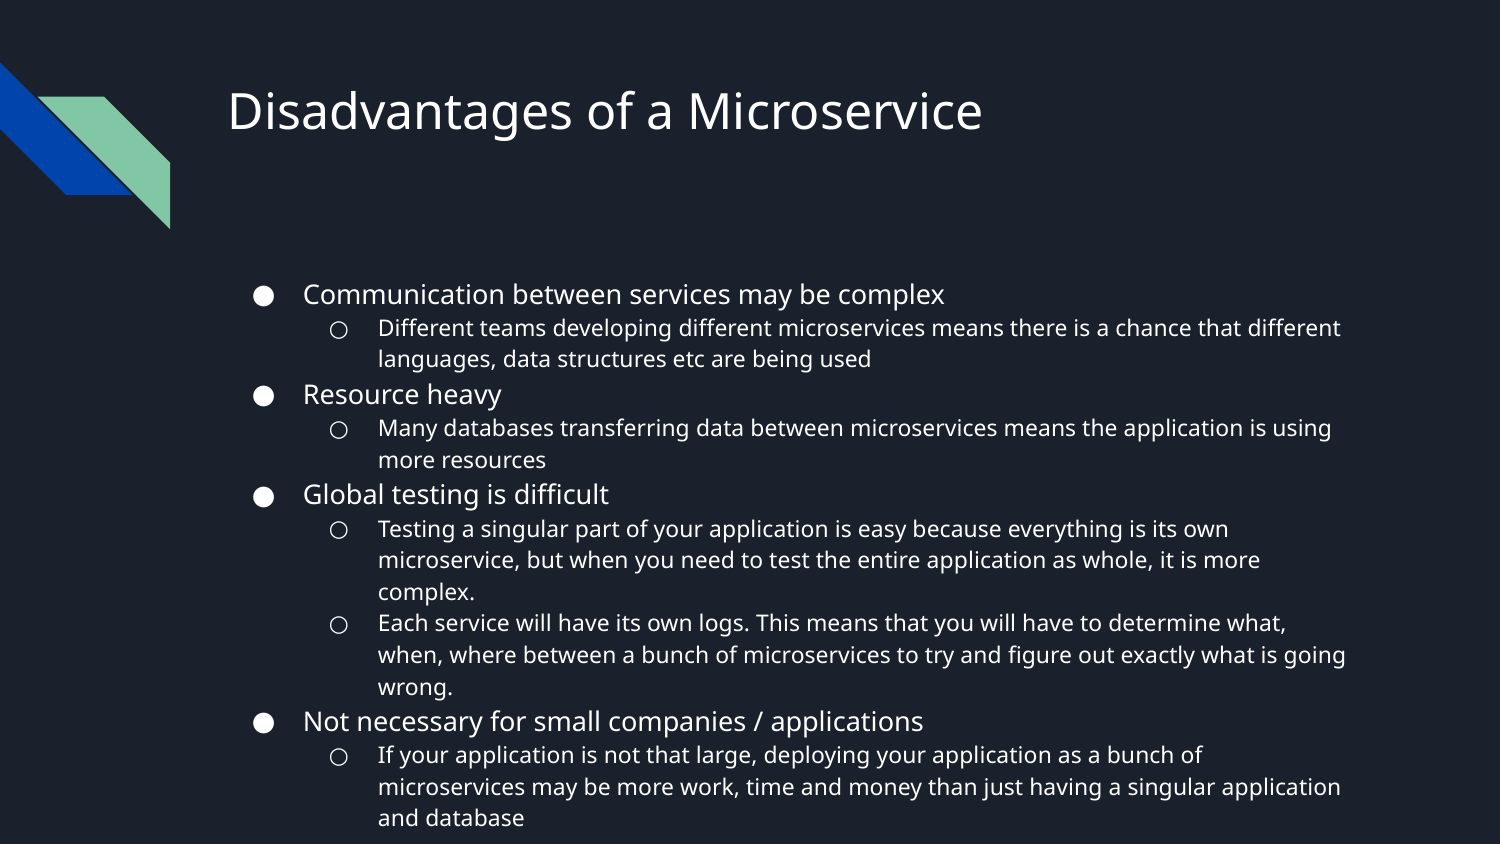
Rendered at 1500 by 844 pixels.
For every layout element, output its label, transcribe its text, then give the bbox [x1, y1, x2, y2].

title Disadvantages of a Microservice [212, 64, 1368, 215]
list Communication between services may be complex Different teams developing different microservices means there is a chance that different languages, data structures etc are being used Resource heavy Many databases transferring data between microservices means the application is using more resources Global testing is difficult Testing a singular part of your application is easy because everything is its own microservice, but when you need to test the entire application as whole, it is more complex. Each service will have its own logs. This means that you will have to determine what, when, where between a bunch of microservices to try and figure out exactly what is going wrong. Not necessary for small companies / applications If your application is not that large, deploying your application as a bunch of microservices may be more work, time and money than just having a singular application and database [212, 257, 1368, 735]
